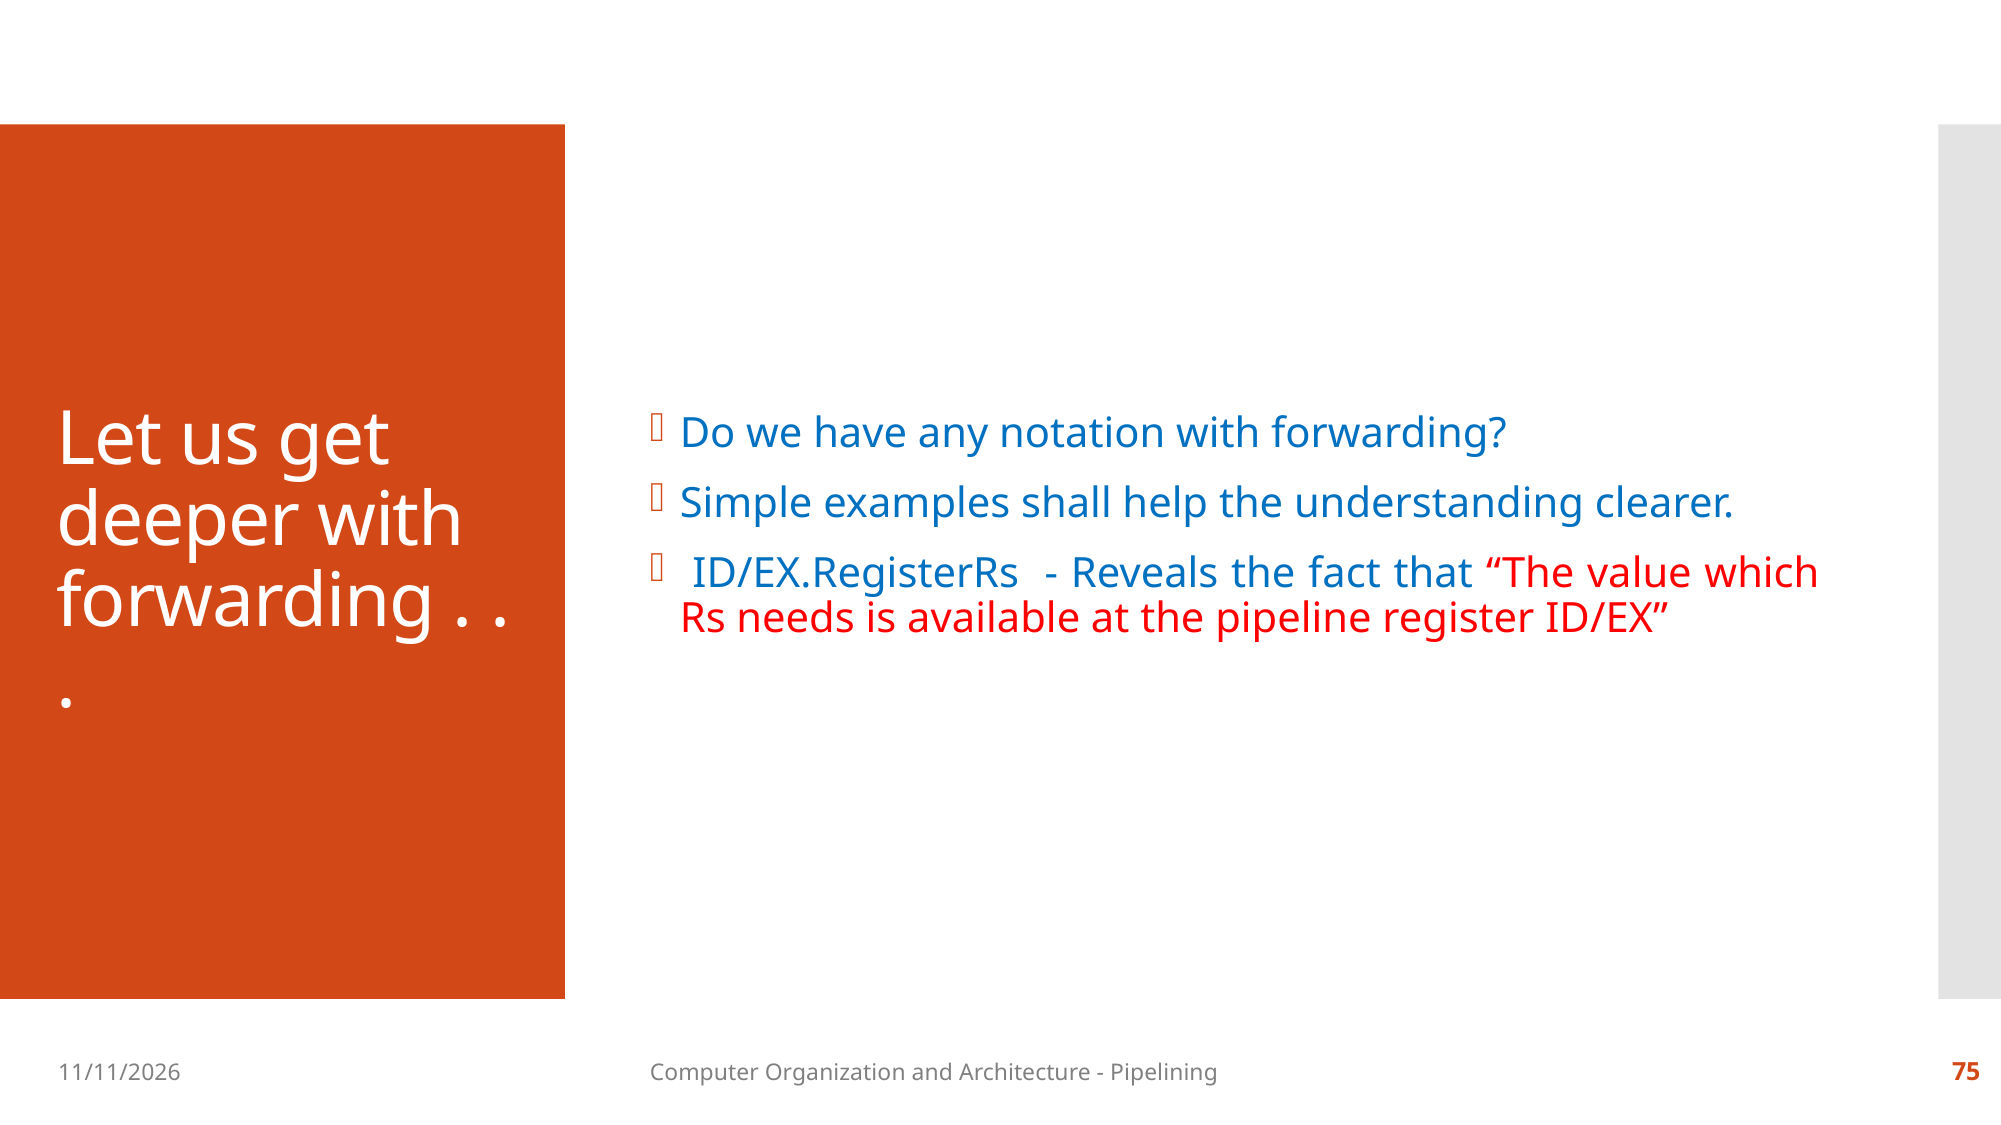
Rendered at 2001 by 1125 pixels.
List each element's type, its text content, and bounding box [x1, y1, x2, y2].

slide_number 75 [1744, 1042, 1996, 1103]
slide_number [43, 1042, 493, 1103]
list Do we have any notation with forwarding? Simple examples shall help the understanding clearer. ID/EX.RegisterRs - Reveals the fact that “The value which Rs needs is available at the pipeline register ID/EX” [634, 141, 1835, 982]
title Let us get deeper with forwarding . . . [41, 184, 525, 940]
footer Computer Organization and Architecture - Pipelining [634, 1042, 1605, 1103]
